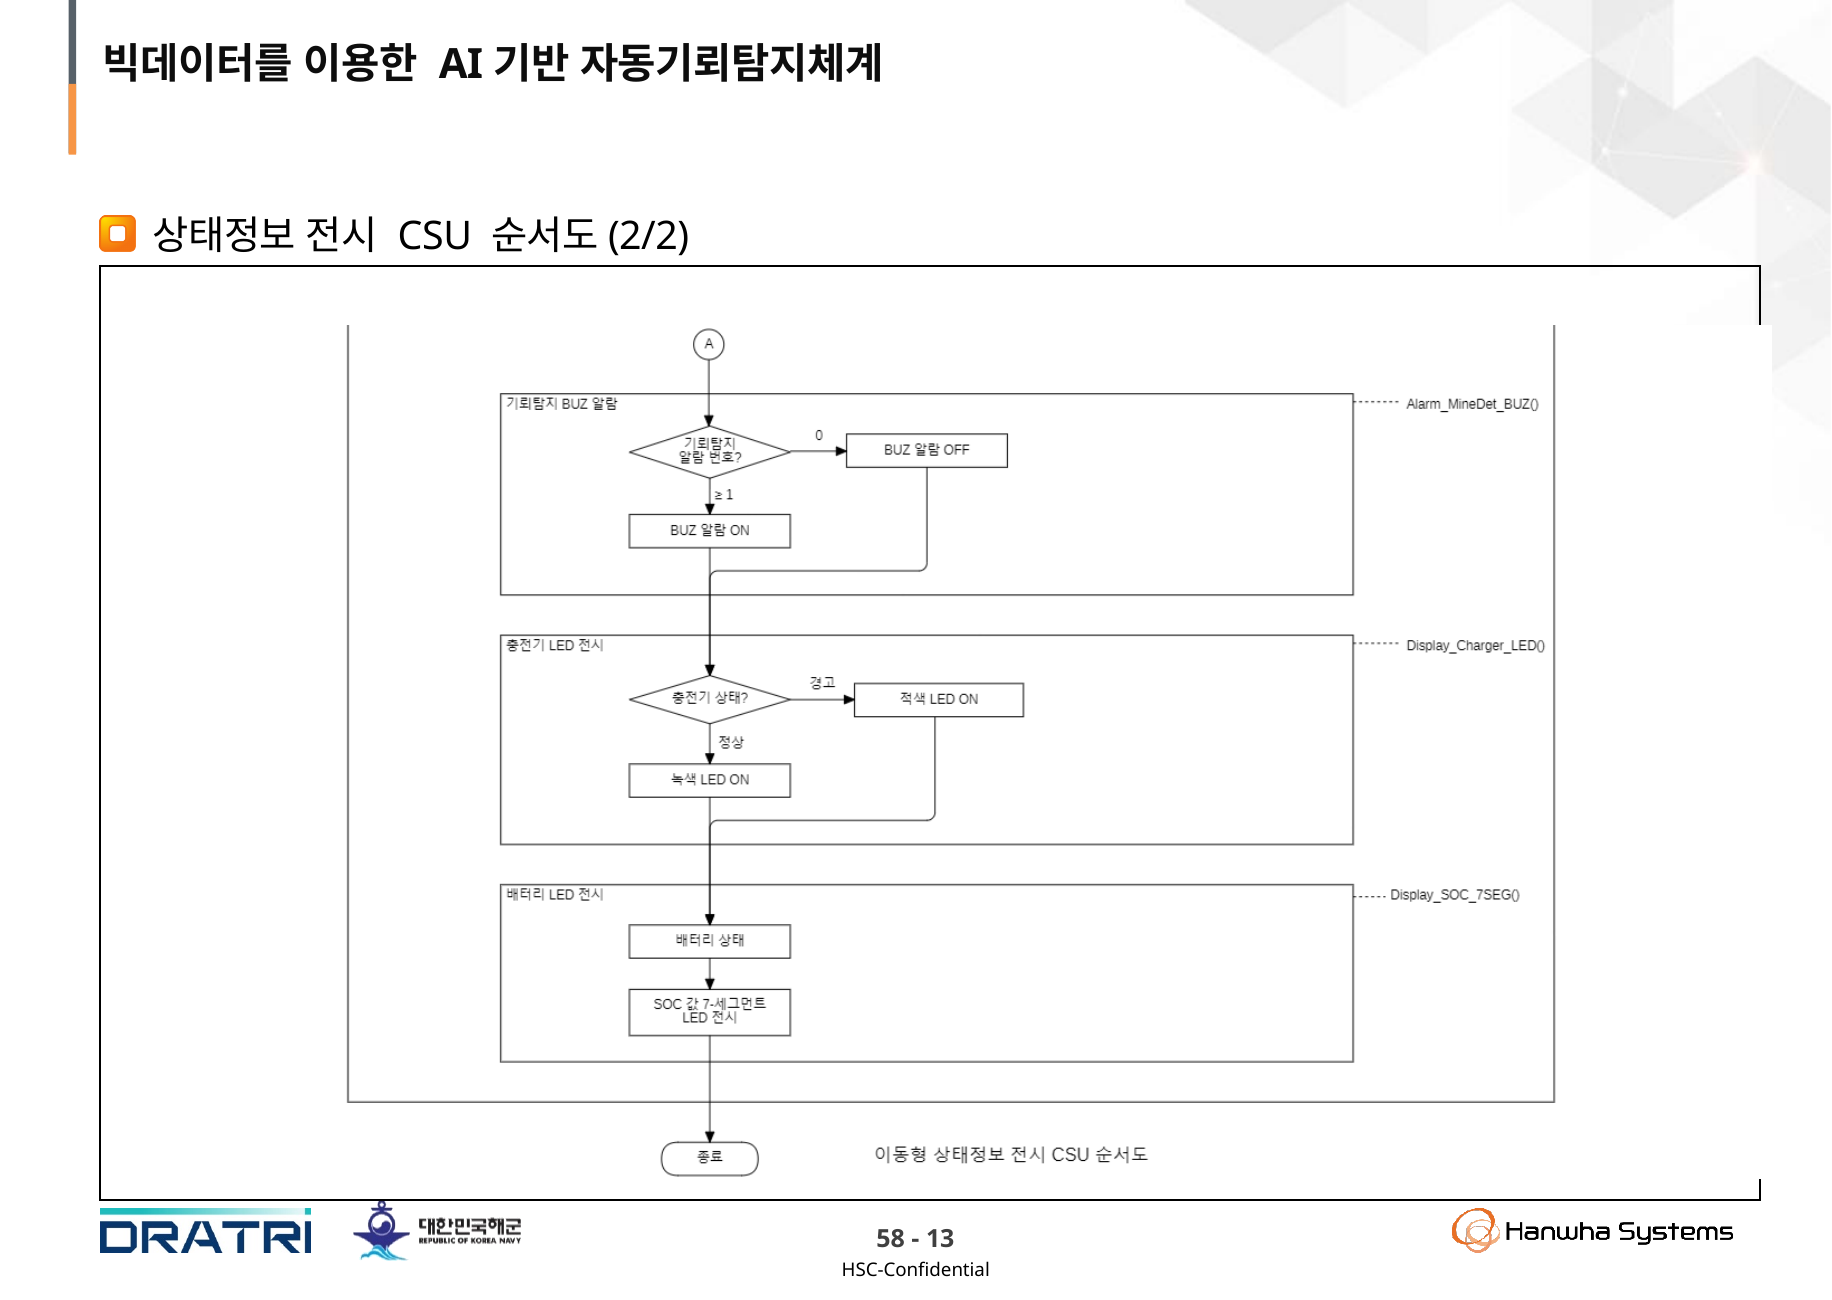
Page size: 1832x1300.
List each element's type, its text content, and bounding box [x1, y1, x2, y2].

table_header ``ㅍ [101, 267, 1759, 1199]
list 상태정보 전시 CSU 순서도(2/2) [99, 200, 1761, 265]
picture [0, 0, 1831, 1300]
